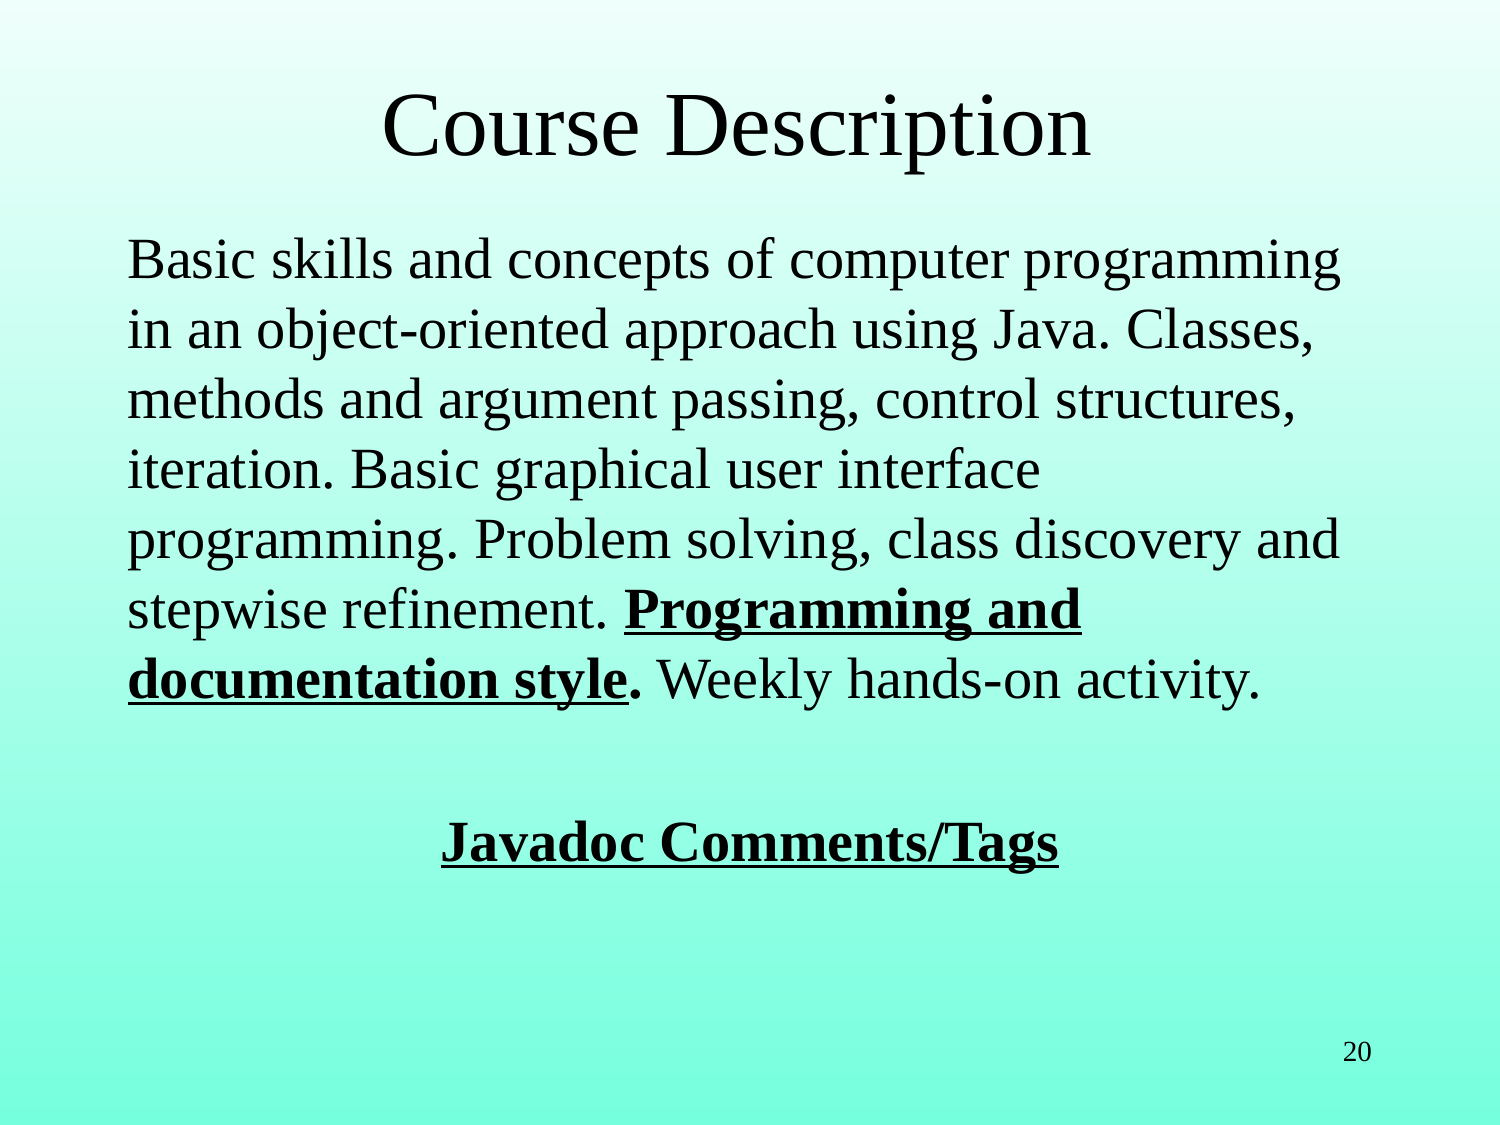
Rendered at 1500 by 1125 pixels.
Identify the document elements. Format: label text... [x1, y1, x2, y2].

slide_number 20 [1074, 1024, 1388, 1101]
title Course Description [99, 24, 1375, 213]
list Basic skills and concepts of computer programming in an object-oriented approach using Java. Classes, methods and argument passing, control structures, iteration. Basic graphical user interface programming. Problem solving, class discovery and stepwise refinement. Programming and documentation style. Weekly hands-on activity. Javadoc Comments/Tags [112, 212, 1388, 953]
